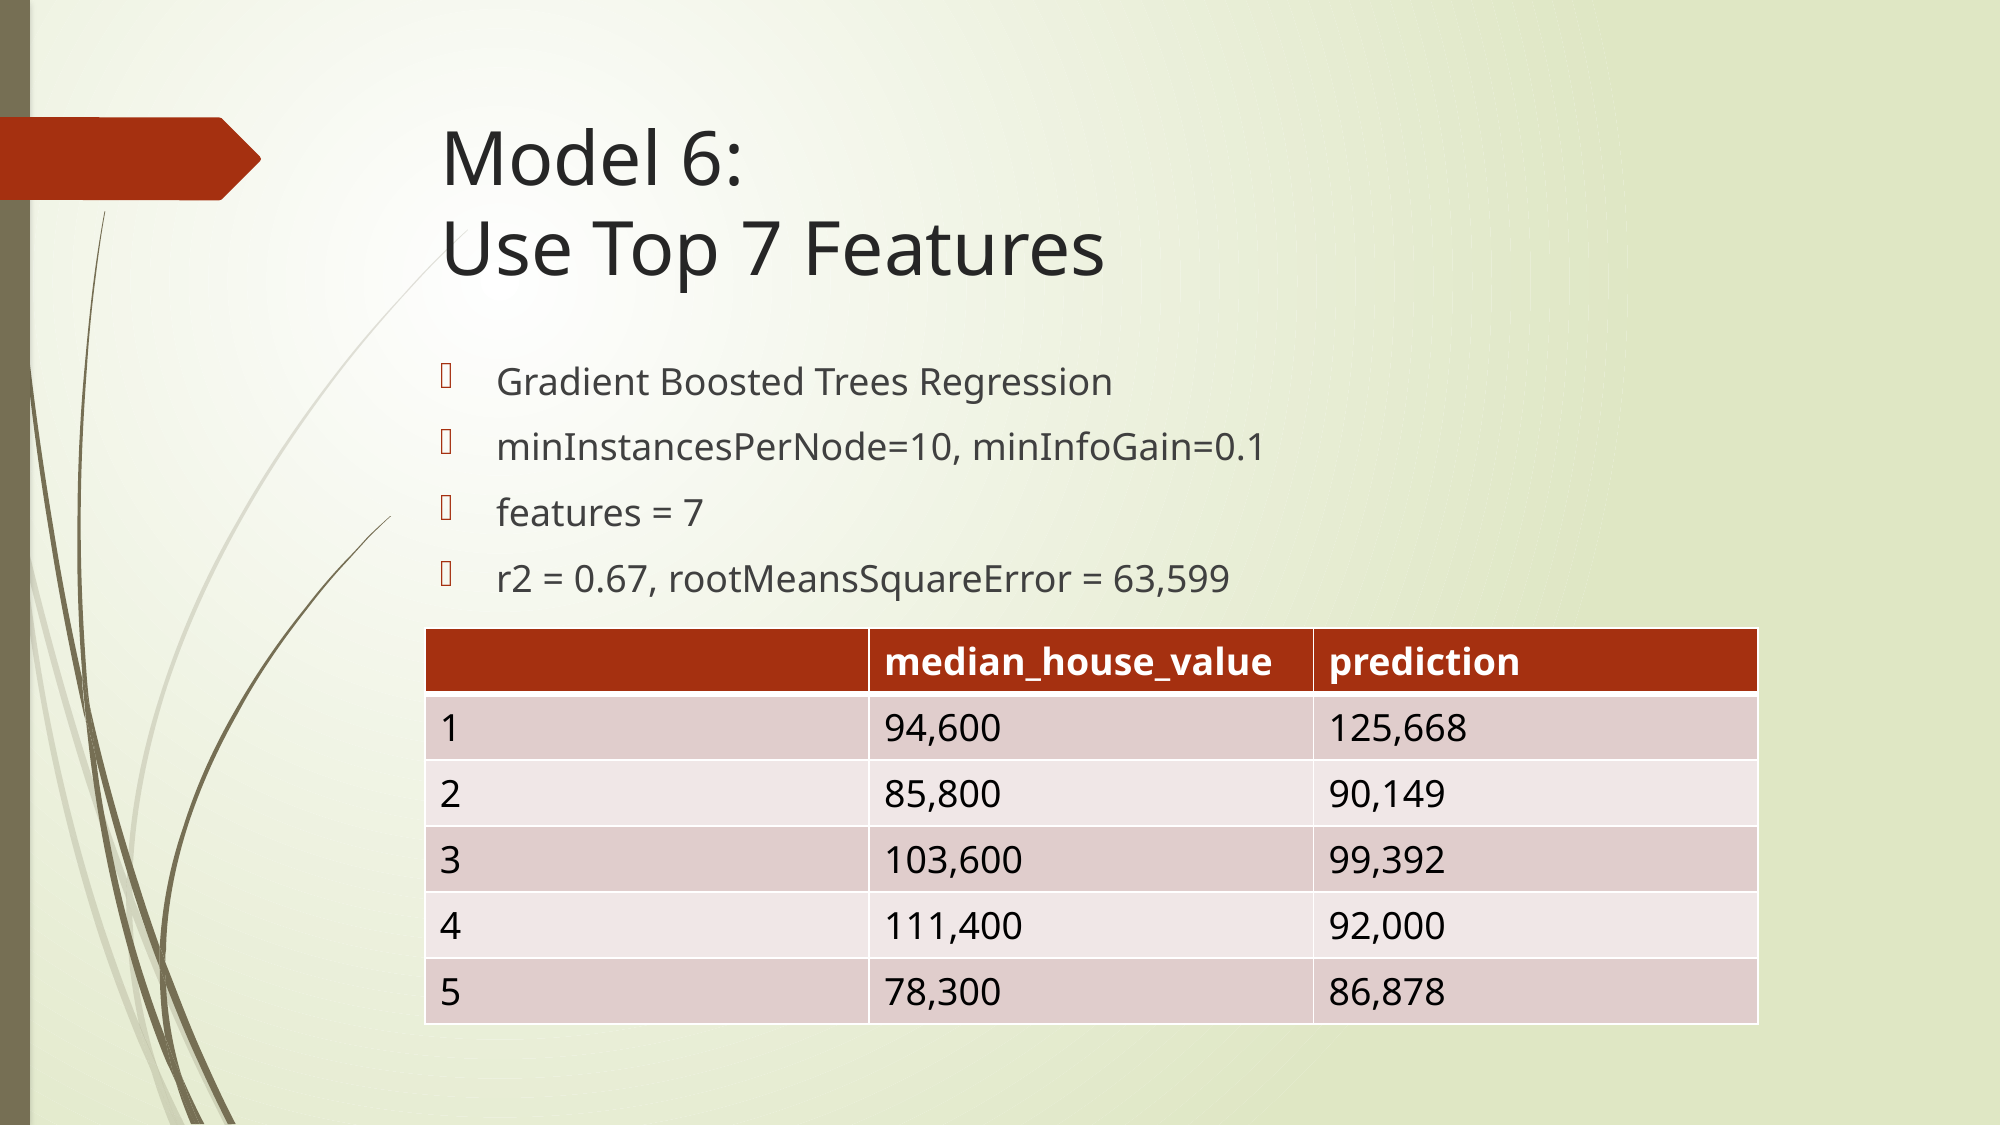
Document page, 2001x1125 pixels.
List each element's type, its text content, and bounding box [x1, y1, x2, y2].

table_cell 90,149 [1314, 761, 1757, 825]
table_cell 92,000 [1314, 893, 1757, 957]
table_cell 103,600 [870, 827, 1313, 891]
title Model 6: Use Top 7 Features [425, 102, 1888, 313]
table_cell 99,392 [1314, 827, 1757, 891]
table_cell 111,400 [870, 893, 1313, 957]
table_header [426, 629, 868, 691]
table_cell 5 [426, 959, 868, 1023]
table_cell 1 [426, 697, 868, 759]
table_header prediction [1314, 629, 1757, 691]
table_cell 3 [426, 827, 868, 891]
table_cell 125,668 [1314, 697, 1757, 759]
table_cell 94,600 [870, 697, 1313, 759]
table_cell 2 [426, 761, 868, 825]
table_cell 86,878 [1314, 959, 1757, 1023]
table_header median_house_value [870, 629, 1313, 691]
table_cell 78,300 [870, 959, 1313, 1023]
table_cell 85,800 [870, 761, 1313, 825]
list Gradient Boosted Trees Regression minInstancesPerNode=10, minInfoGain=0.1 features = 7 r2 = 0.67, rootMeansSquareError = 63,599 [424, 350, 1888, 970]
table_cell 4 [426, 893, 868, 957]
